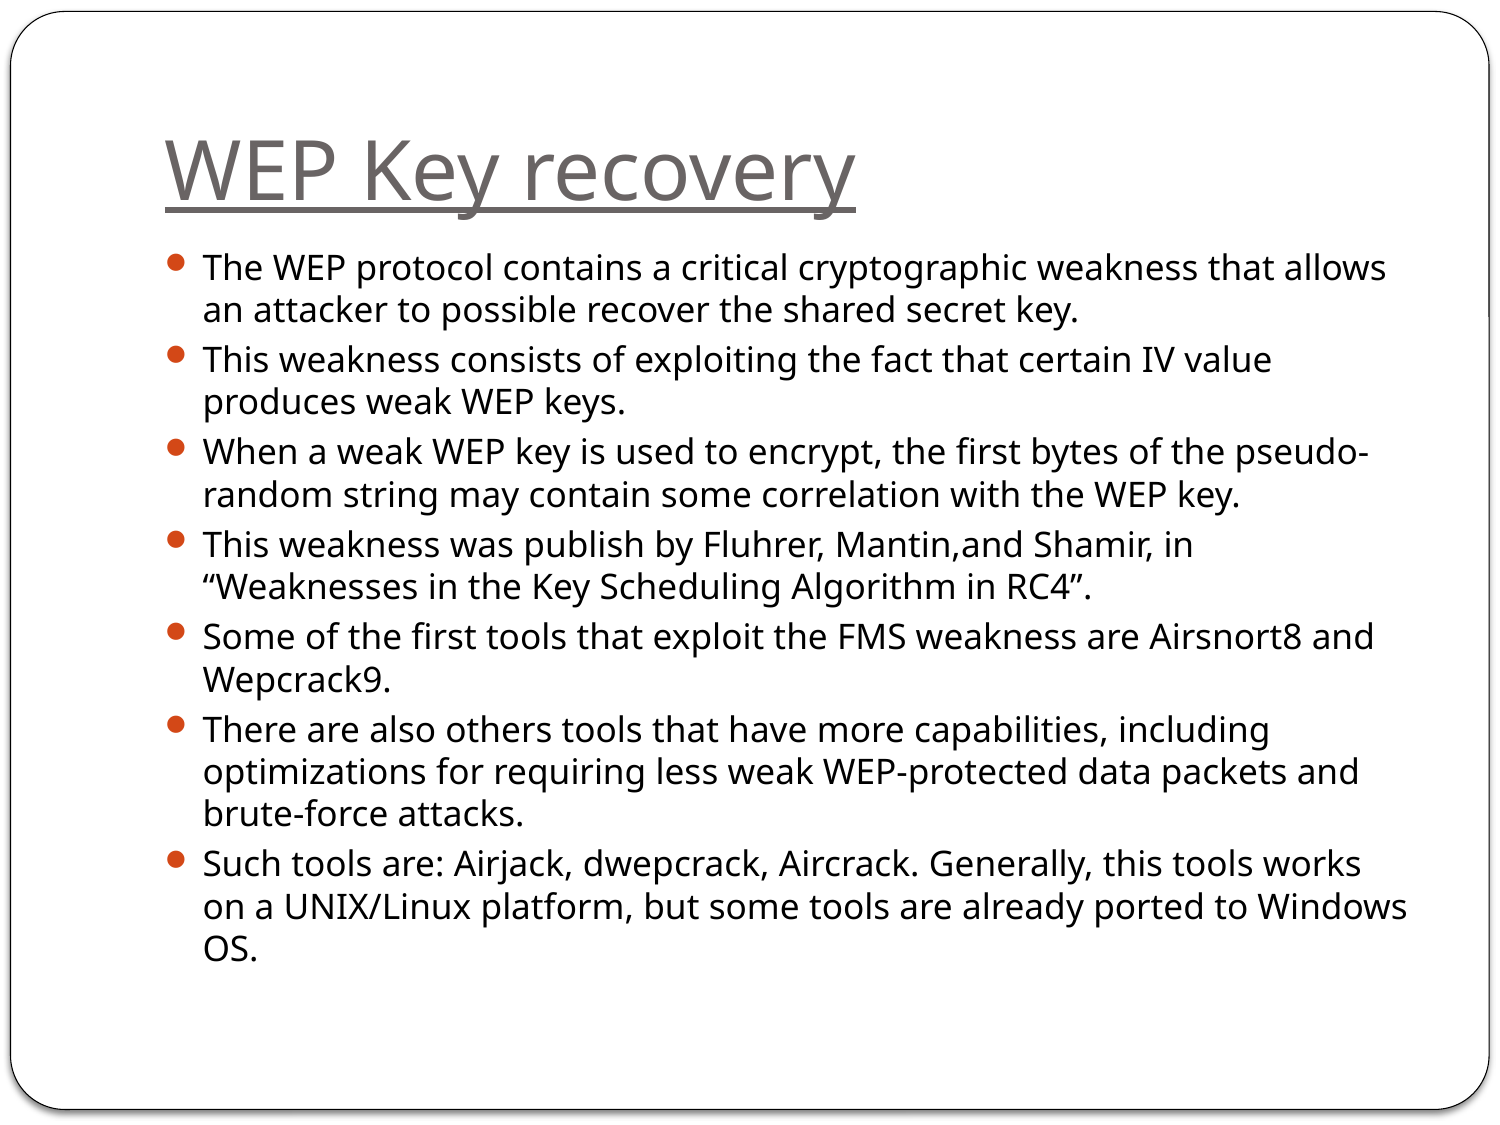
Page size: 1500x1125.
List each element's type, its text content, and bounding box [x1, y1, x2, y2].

title WEP Key recovery [150, 45, 1425, 233]
list The WEP protocol contains a critical cryptographic weakness that allows an attacker to possible recover the shared secret key. This weakness consists of exploiting the fact that certain IV value produces weak WEP keys. When a weak WEP key is used to encrypt, the first bytes of the pseudo-random string may contain some correlation with the WEP key. This weakness was publish by Fluhrer, Mantin,and Shamir, in “Weaknesses in the Key Scheduling Algorithm in RC4”. Some of the first tools that exploit the FMS weakness are Airsnort8 and Wepcrack9. There are also others tools that have more capabilities, including optimizations for requiring less weak WEP-protected data packets and brute-force attacks. Such tools are: Airjack, dwepcrack, Aircrack. Generally, this tools works on a UNIX/Linux platform, but some tools are already ported to Windows OS. [150, 237, 1425, 988]
